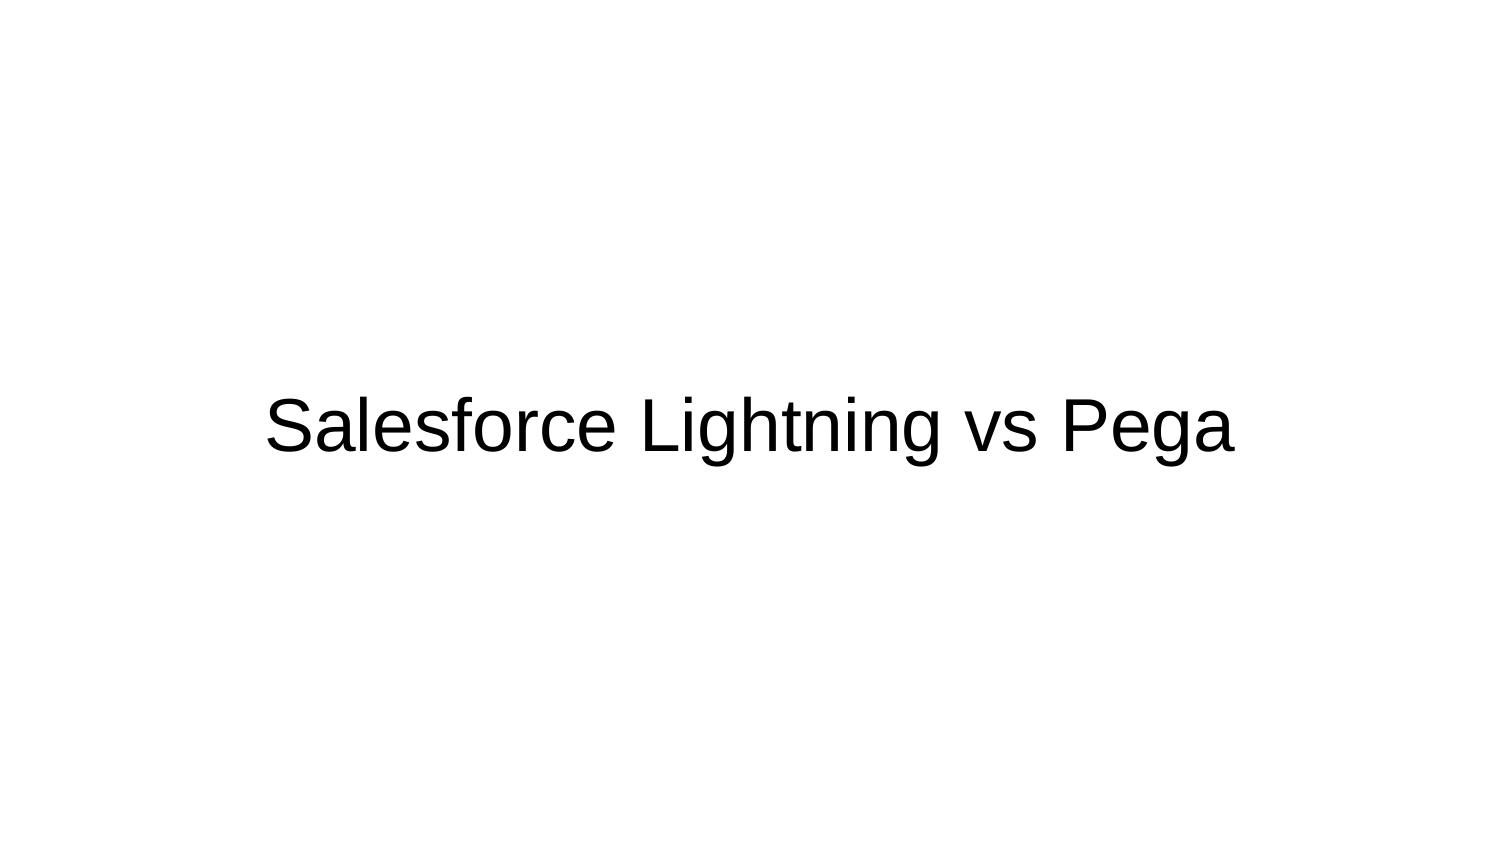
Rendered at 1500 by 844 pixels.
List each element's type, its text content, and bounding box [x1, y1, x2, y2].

title Salesforce Lightning vs Pega [51, 352, 1449, 491]
